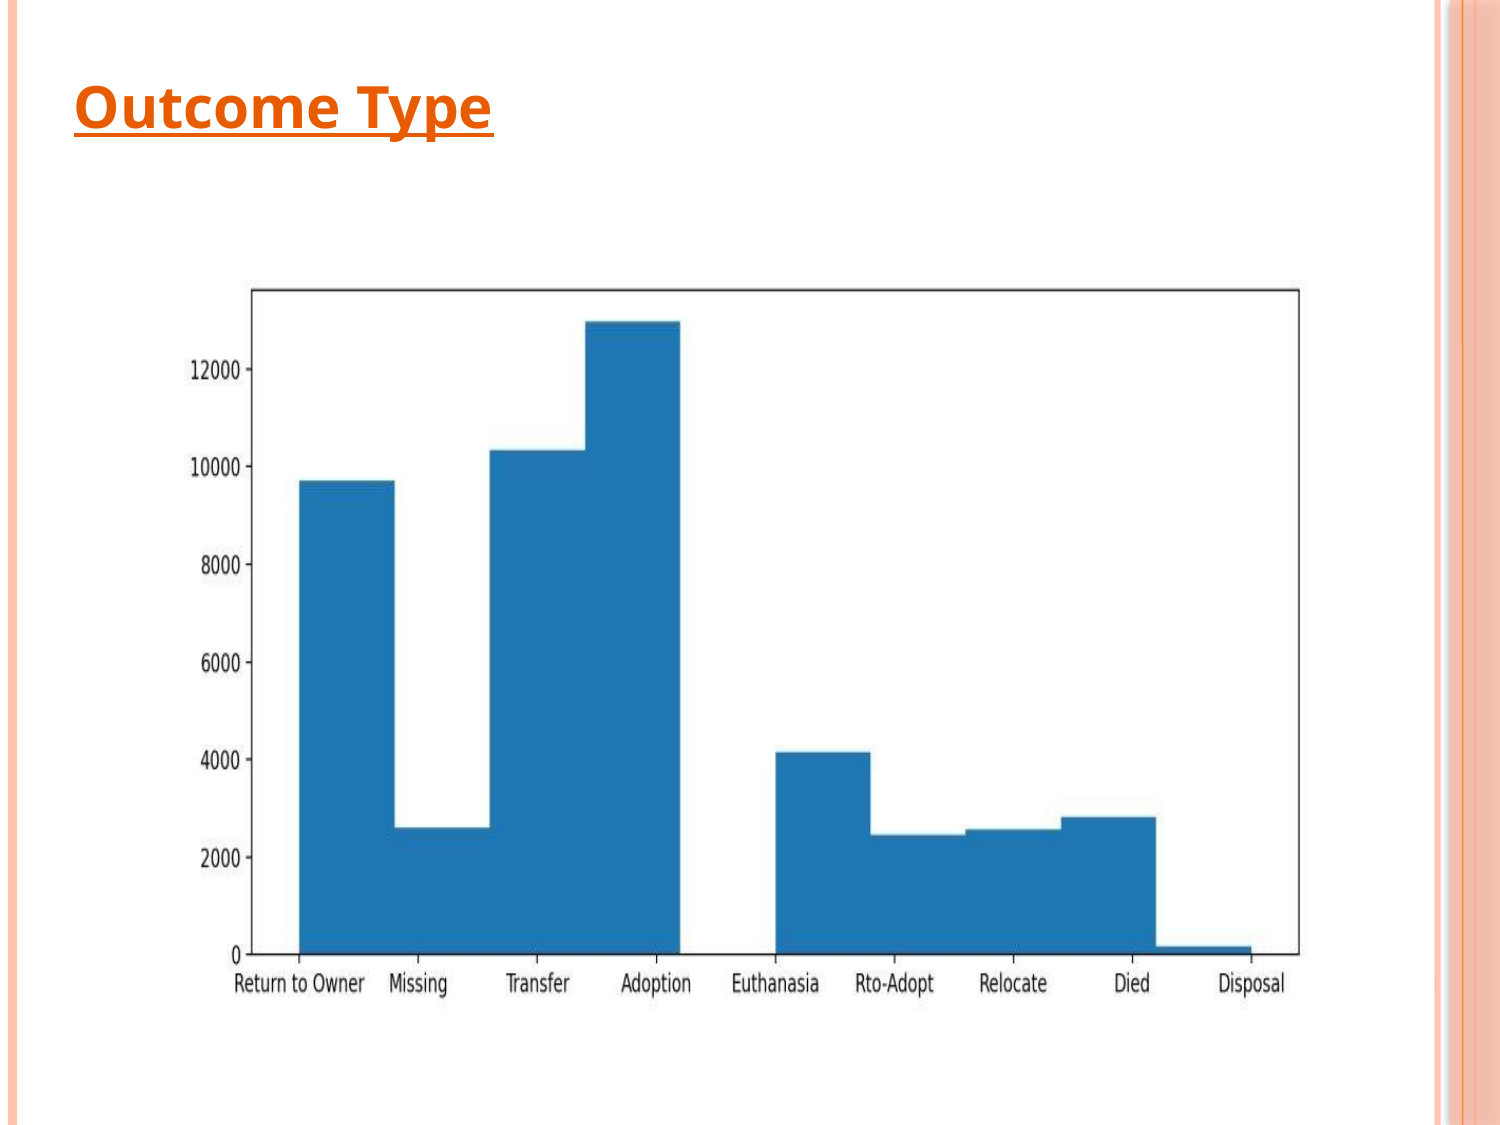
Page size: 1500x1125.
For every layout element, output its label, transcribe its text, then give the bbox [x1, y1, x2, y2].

text_box Outcome Type [58, 62, 922, 148]
picture [82, 186, 1434, 1051]
